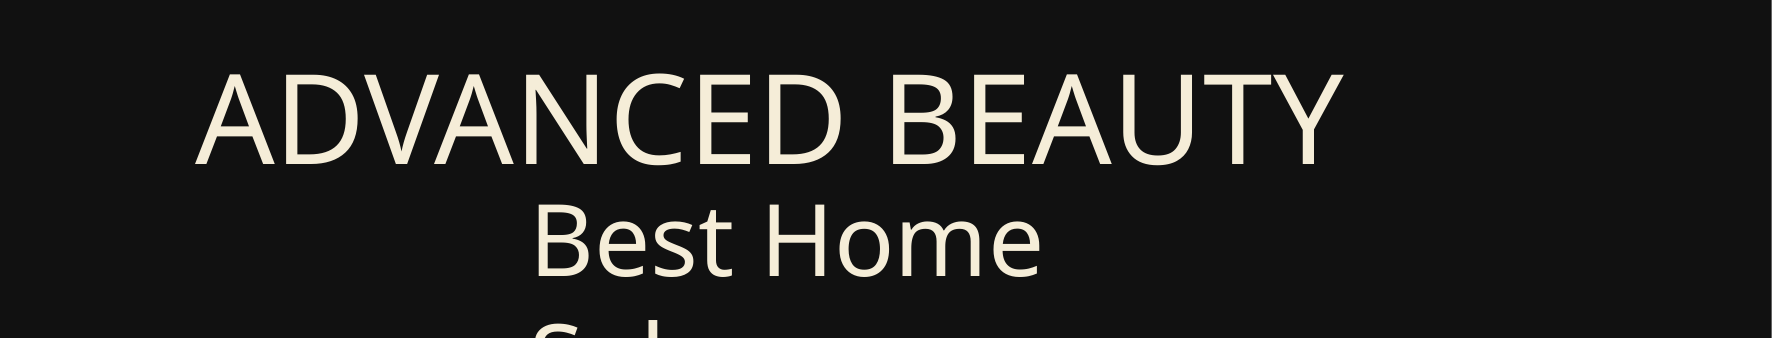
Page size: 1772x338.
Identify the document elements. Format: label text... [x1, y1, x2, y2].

text_box ADVANCED BEAUTY [180, 32, 1592, 198]
text_box Best Home Salon [514, 168, 1258, 338]
